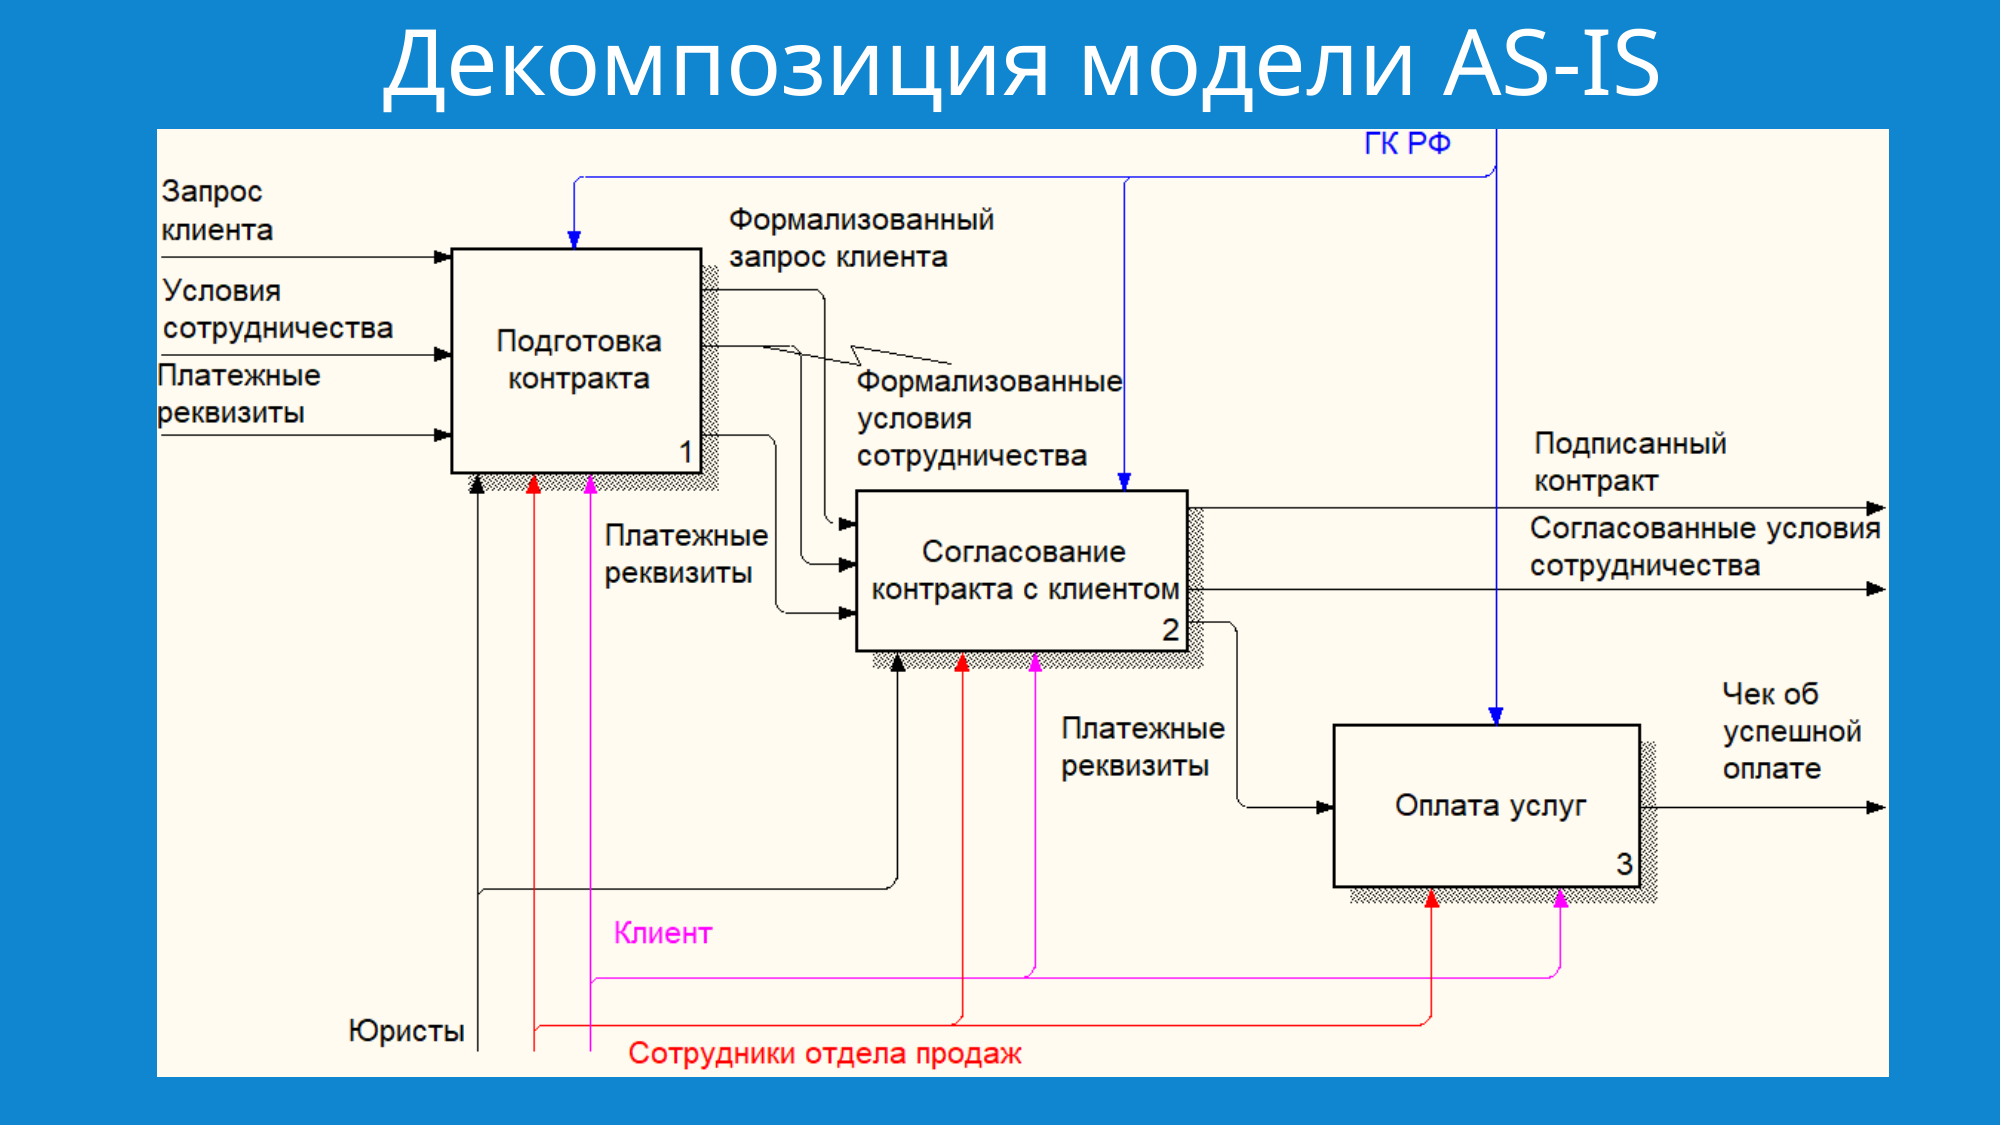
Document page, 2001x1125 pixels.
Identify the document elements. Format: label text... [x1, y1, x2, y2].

picture [157, 129, 1890, 1078]
title Декомпозиция модели AS-IS [81, 3, 1965, 129]
